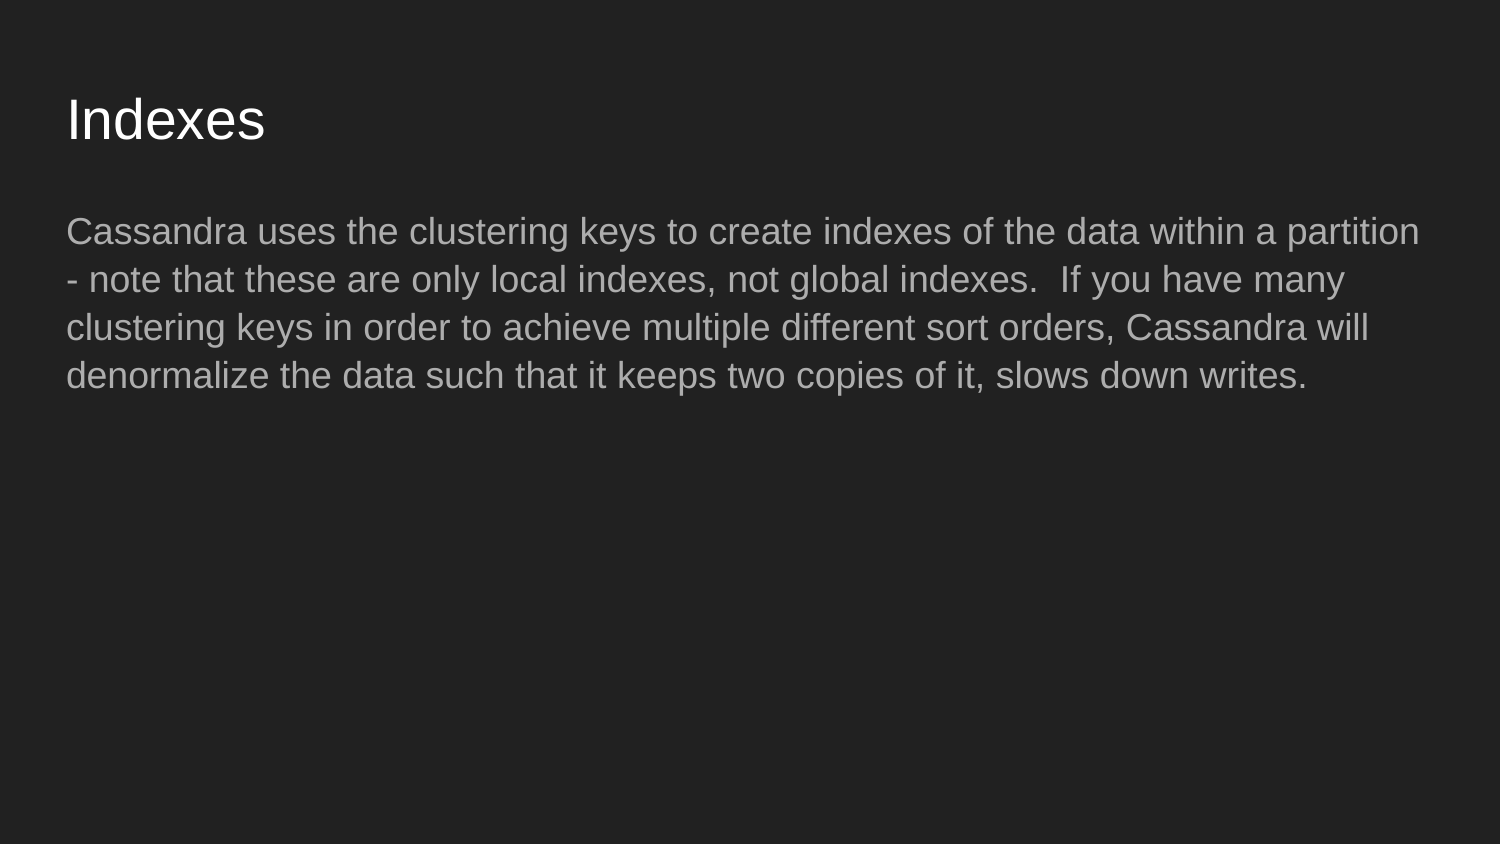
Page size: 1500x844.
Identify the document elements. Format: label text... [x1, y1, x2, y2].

list Cassandra uses the clustering keys to create indexes of the data within a partition - note that these are only local indexes, not global indexes. If you have many clustering keys in order to achieve multiple different sort orders, Cassandra will denormalize the data such that it keeps two copies of it, slows down writes. [51, 189, 1449, 750]
title Indexes [51, 72, 1449, 167]
